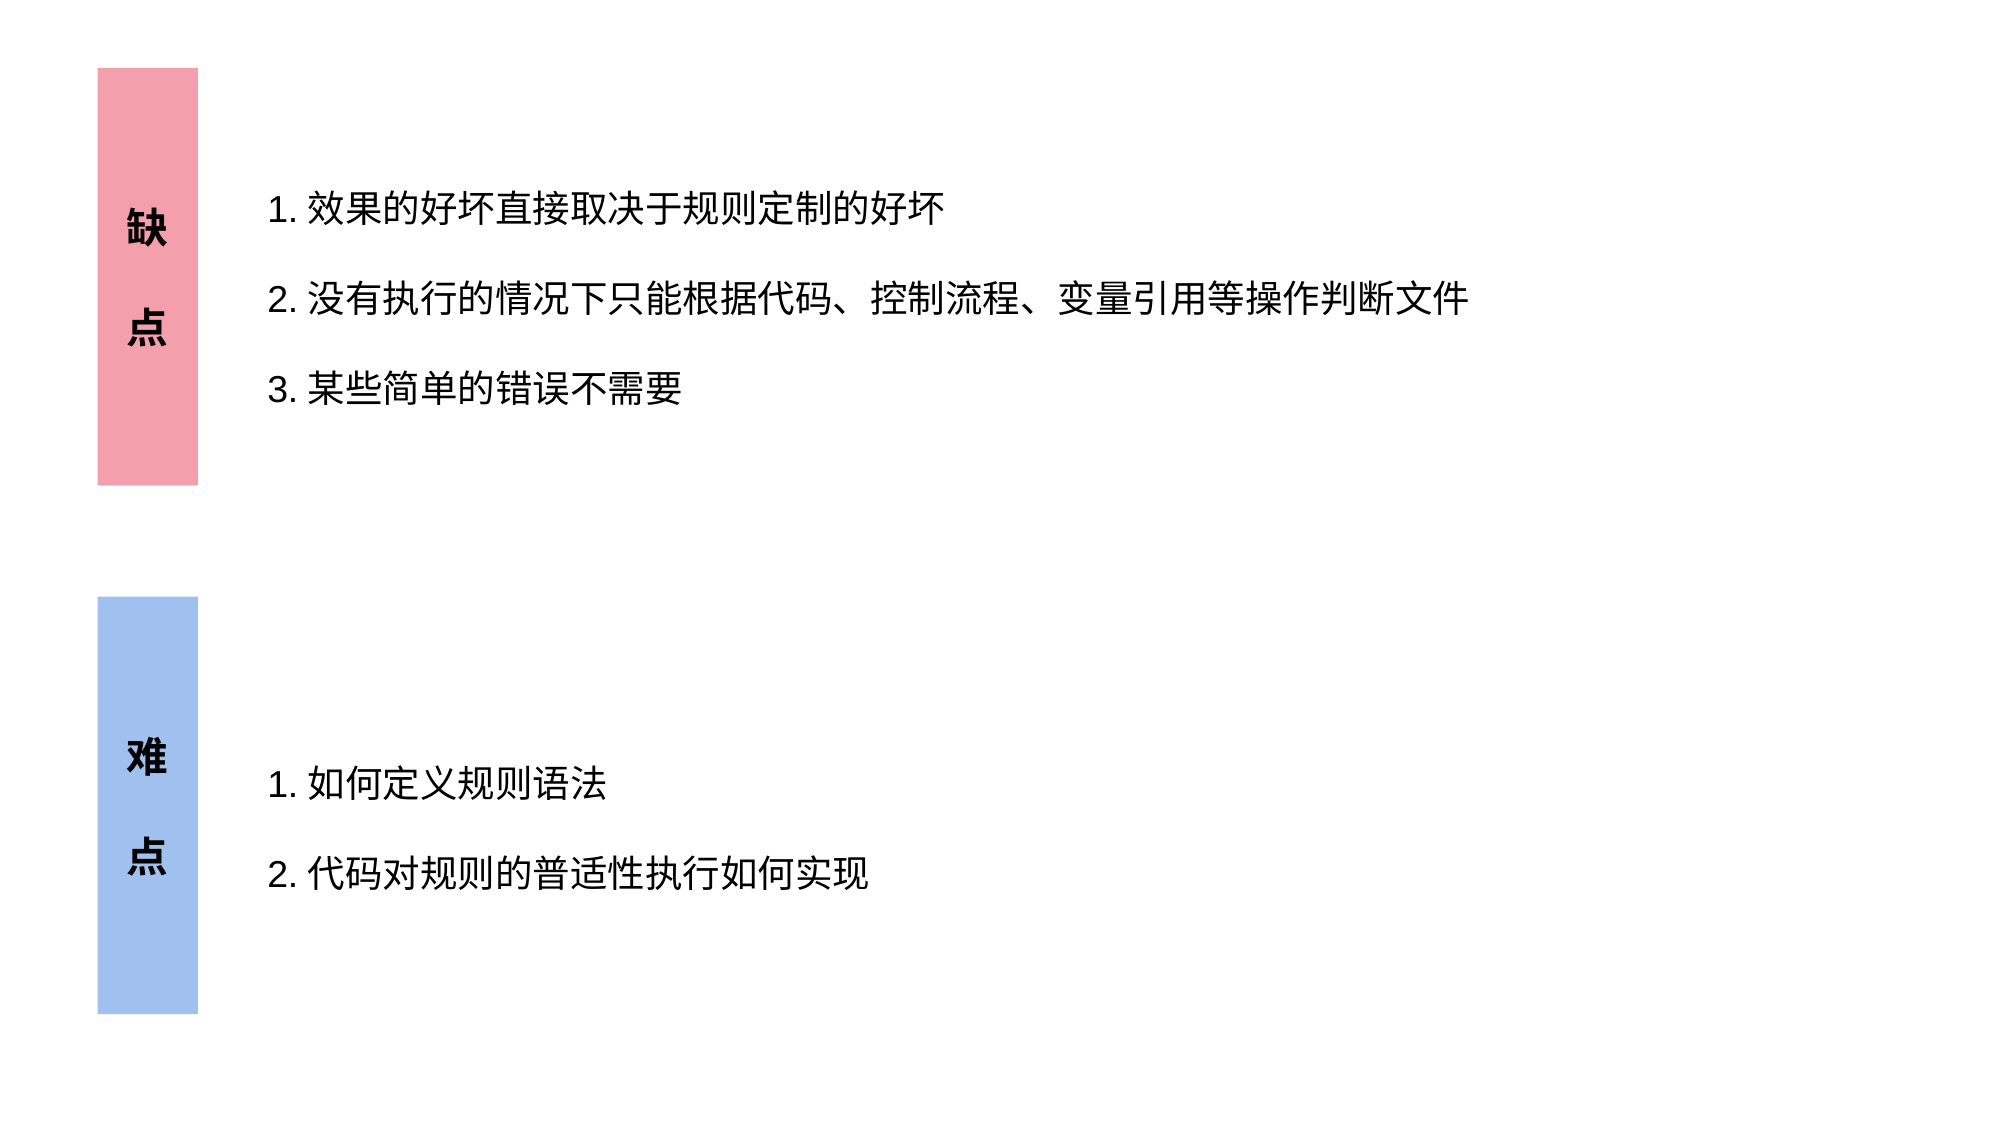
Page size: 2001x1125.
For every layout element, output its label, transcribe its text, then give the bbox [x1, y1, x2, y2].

text_box 难 点 [97, 596, 199, 1015]
text_box 1.如何定义规则语法 2.代码对规则的普适性执行如何实现 [252, 707, 885, 902]
text_box 缺 点 [97, 67, 199, 486]
text_box 1.效果的好坏直接取决于规则定制的好坏 2.没有执行的情况下只能根据代码、控制流程、变量引用等操作判断文件 3.某些简单的错误不需要 [252, 132, 1485, 418]
